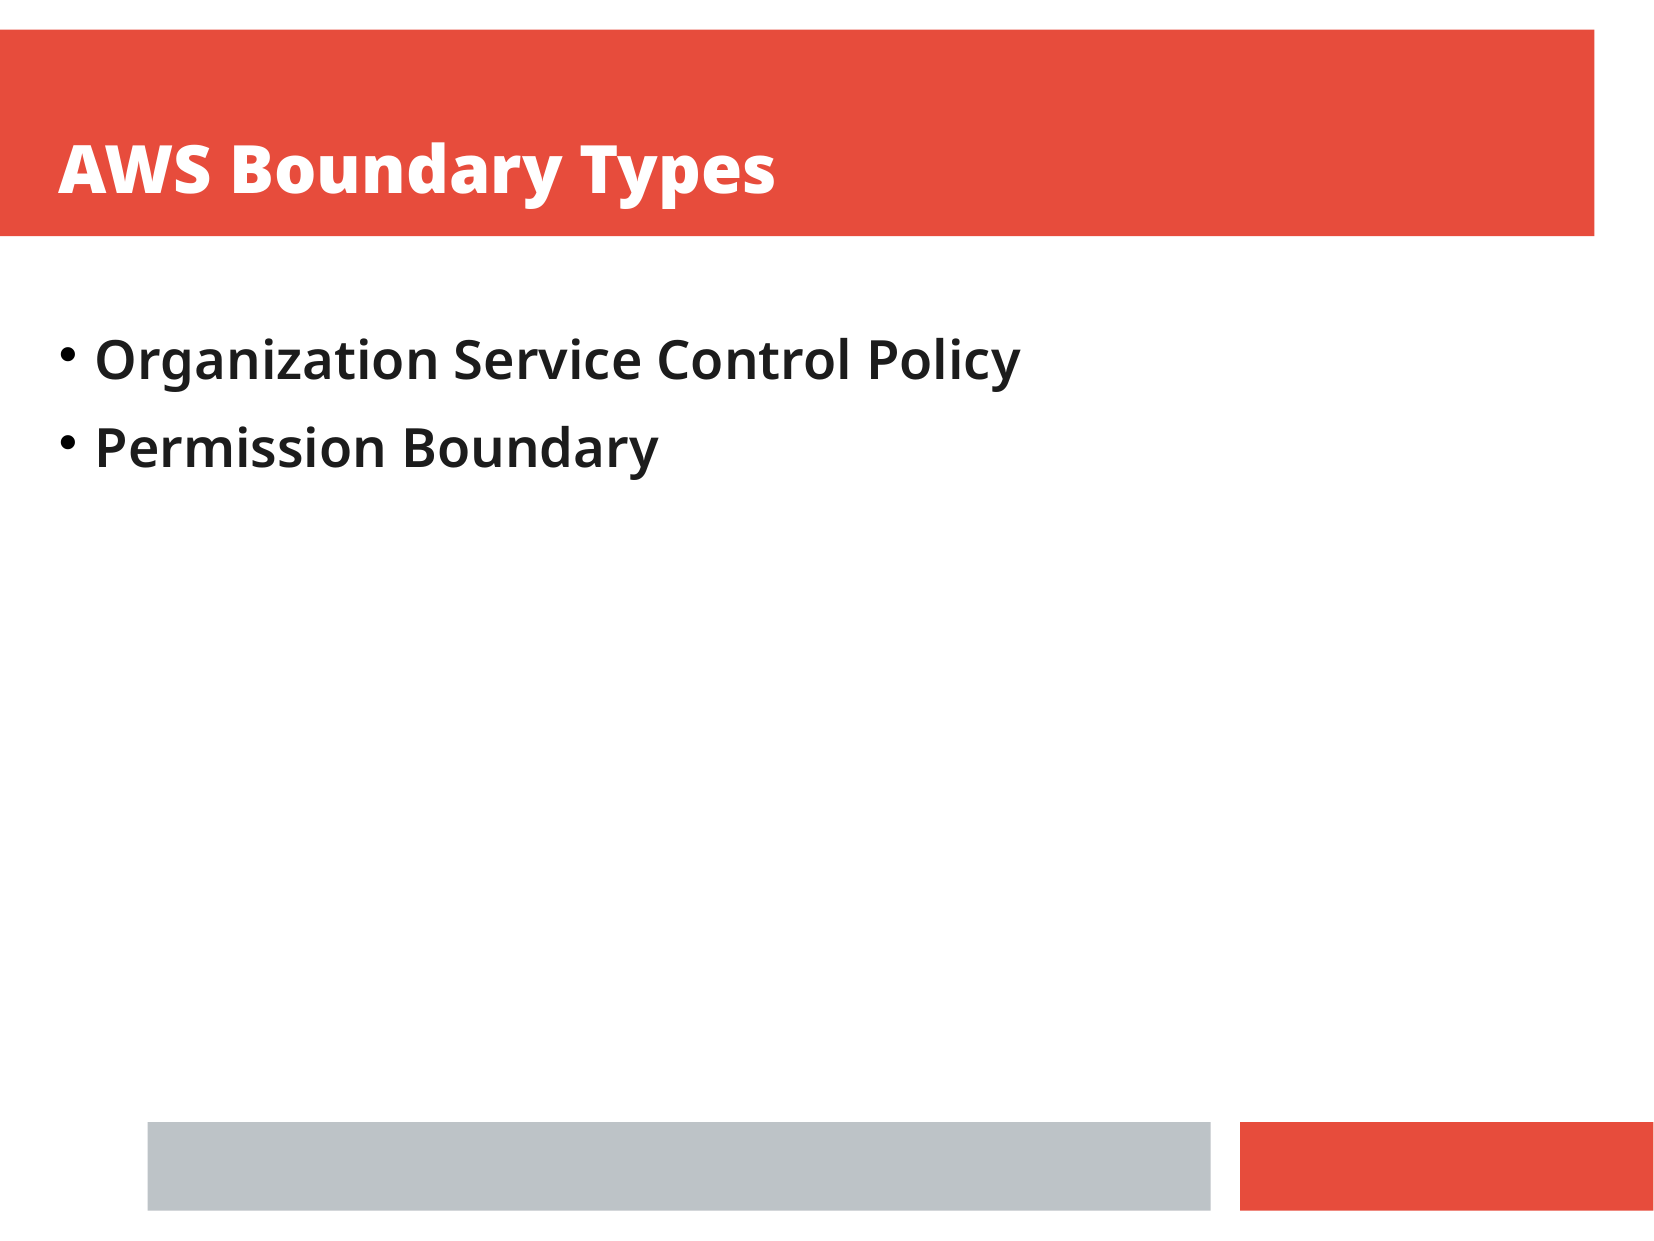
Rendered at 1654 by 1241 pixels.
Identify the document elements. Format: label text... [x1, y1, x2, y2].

text_box Organization Service Control Policy Permission Boundary [59, 324, 1565, 1093]
text_box AWS Boundary Types [59, 59, 1595, 207]
